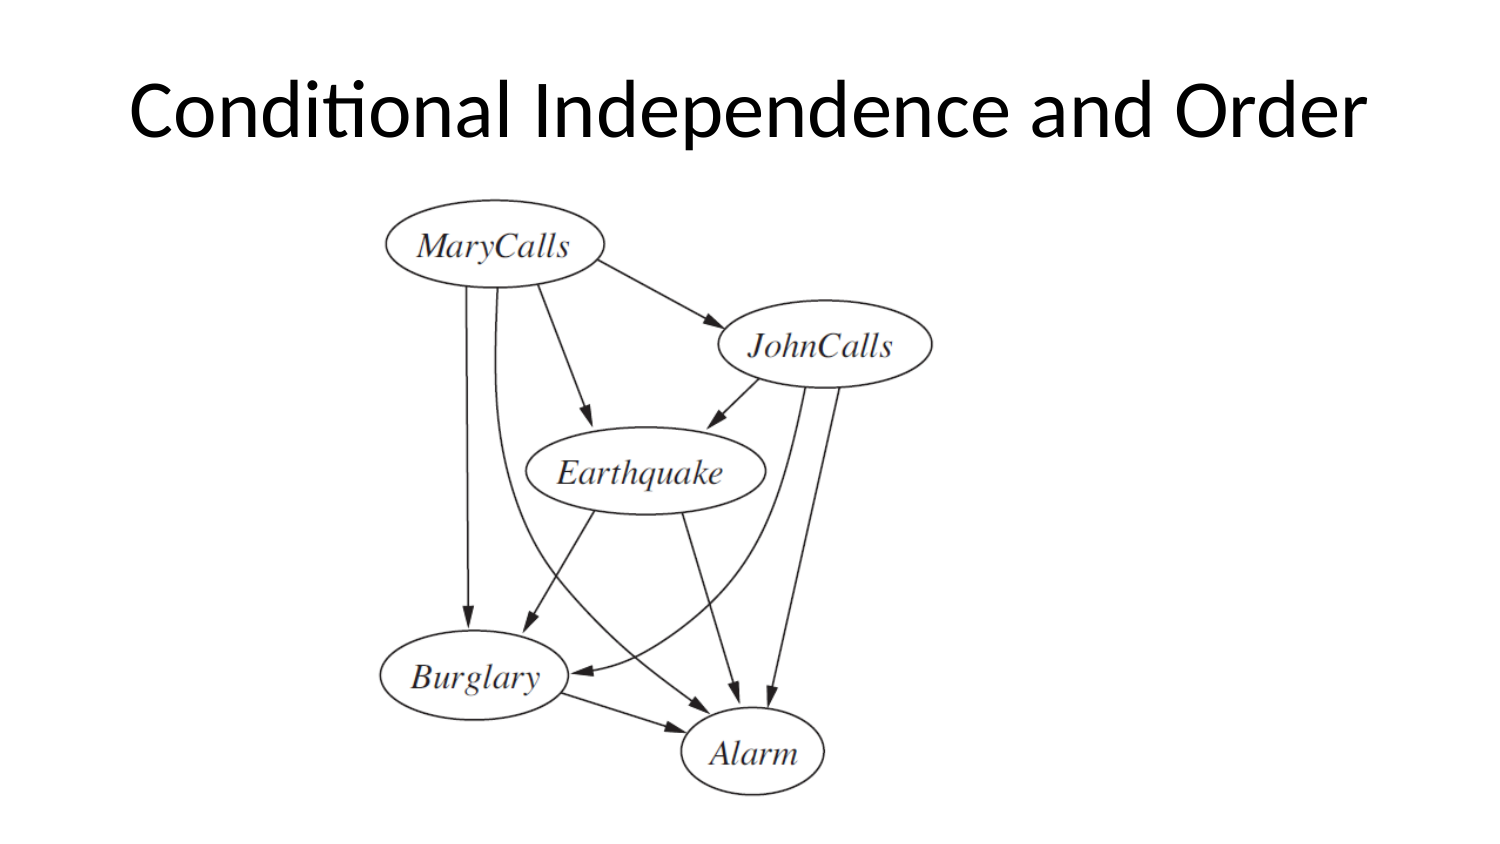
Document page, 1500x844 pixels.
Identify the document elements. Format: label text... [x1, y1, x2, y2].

title Conditional Independence and Order [75, 33, 1425, 175]
picture [360, 182, 945, 807]
